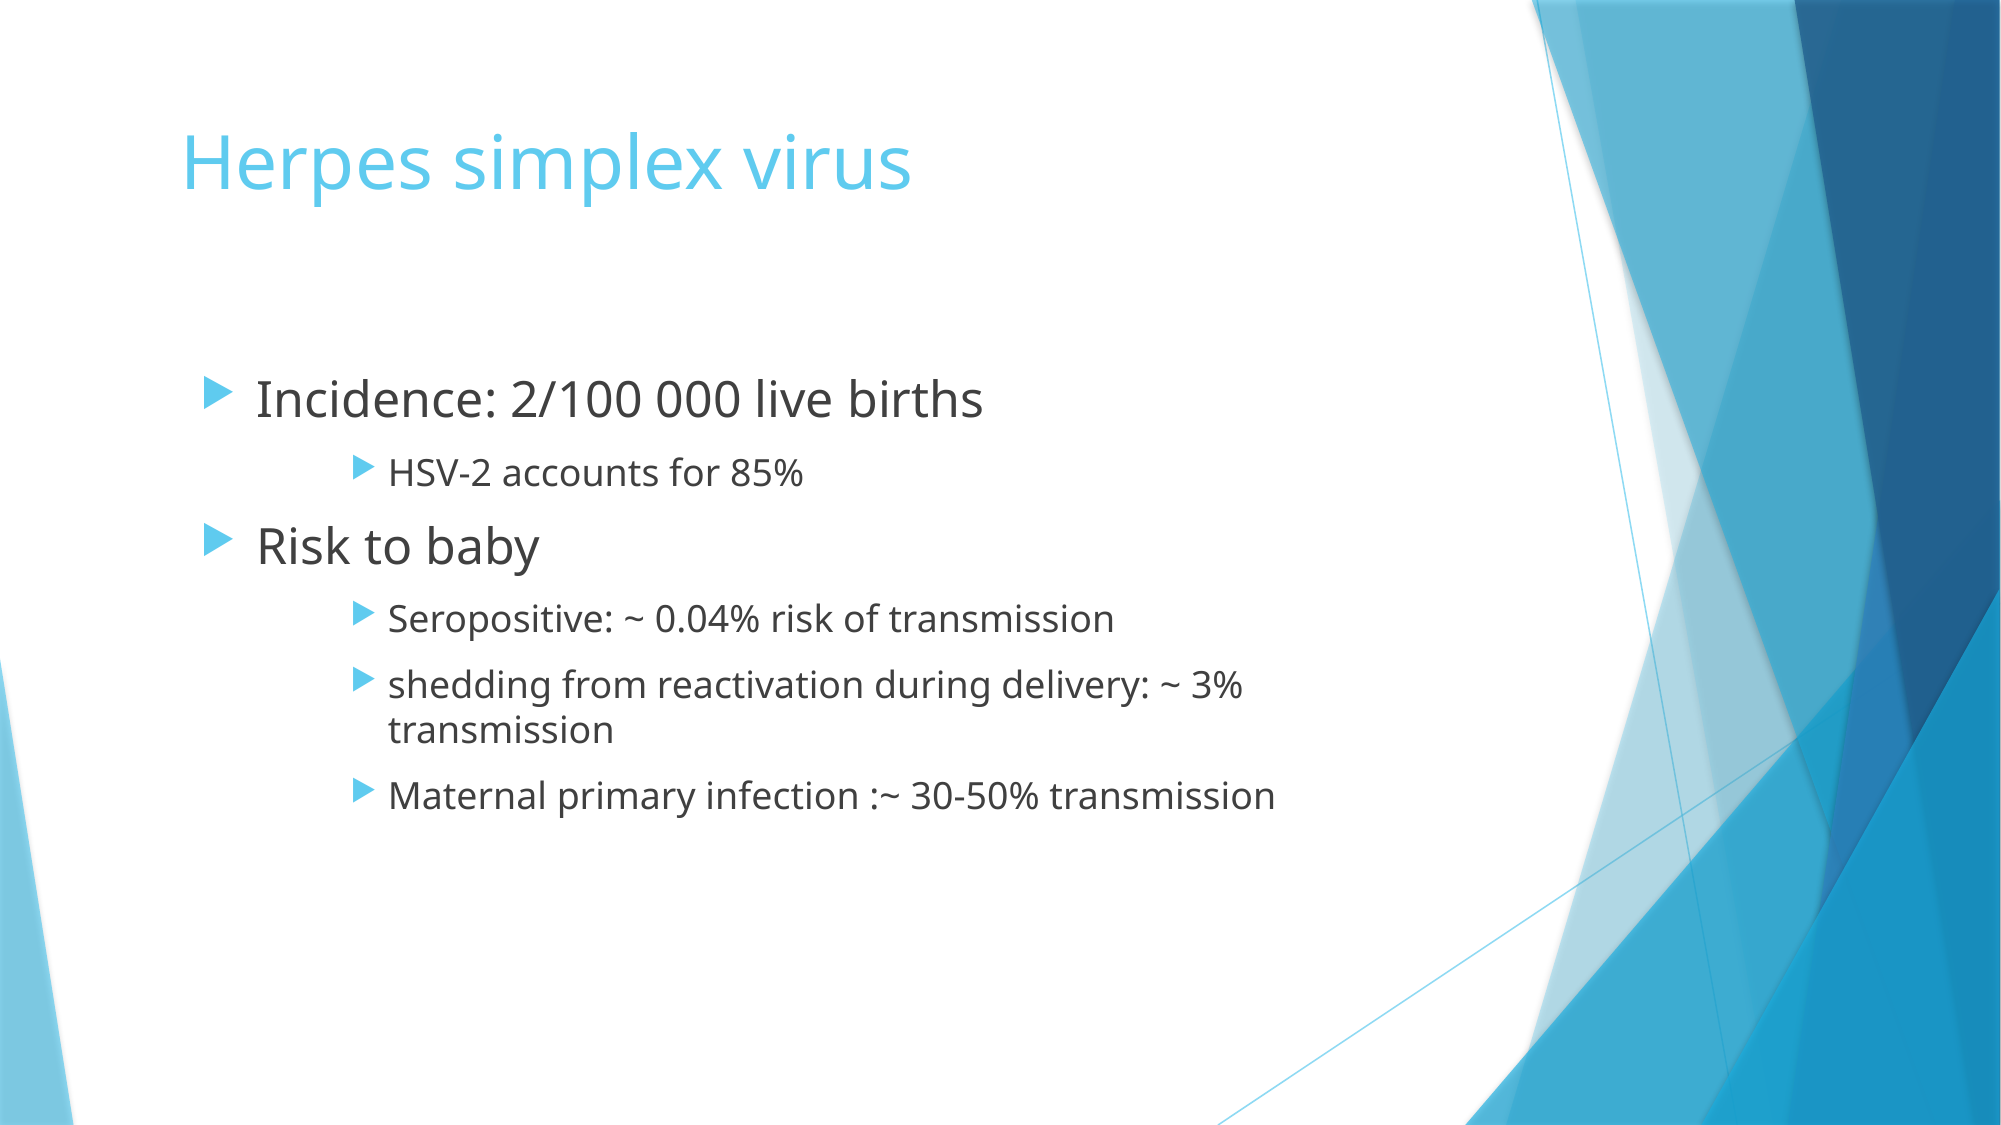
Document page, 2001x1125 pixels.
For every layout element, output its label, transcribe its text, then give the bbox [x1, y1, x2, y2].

list Incidence: 2/100 000 live births HSV-2 accounts for 85% Risk to baby Seropositive: ~ 0.04% risk of transmission shedding from reactivation during delivery: ~ 3% transmission Maternal primary infection :~ 30-50% transmission [185, 360, 1461, 1125]
title Herpes simplex virus [165, 107, 1254, 320]
